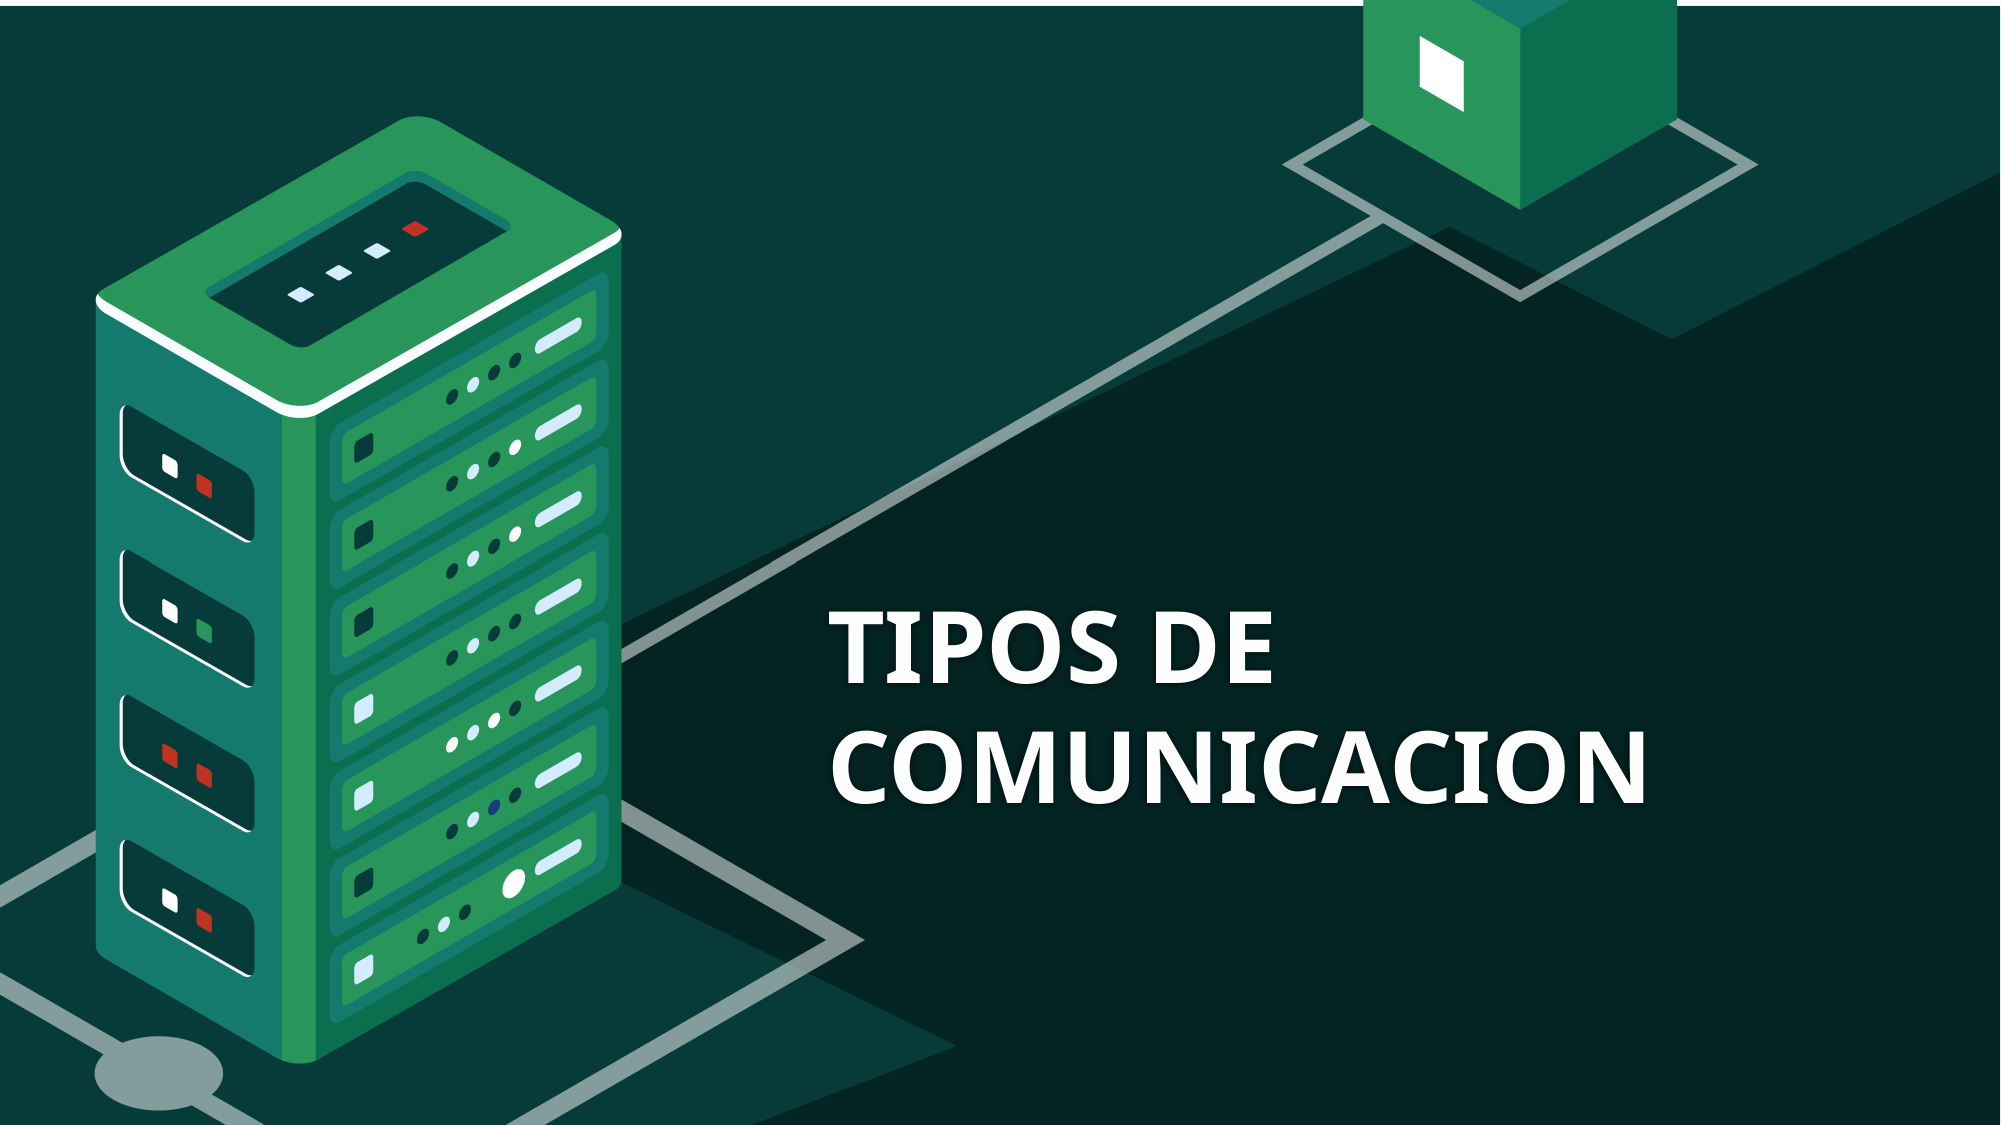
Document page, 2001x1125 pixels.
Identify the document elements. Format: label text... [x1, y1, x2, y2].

picture [0, 0, 2001, 1125]
title TIPOS DE COMUNICACION [812, 664, 1983, 832]
